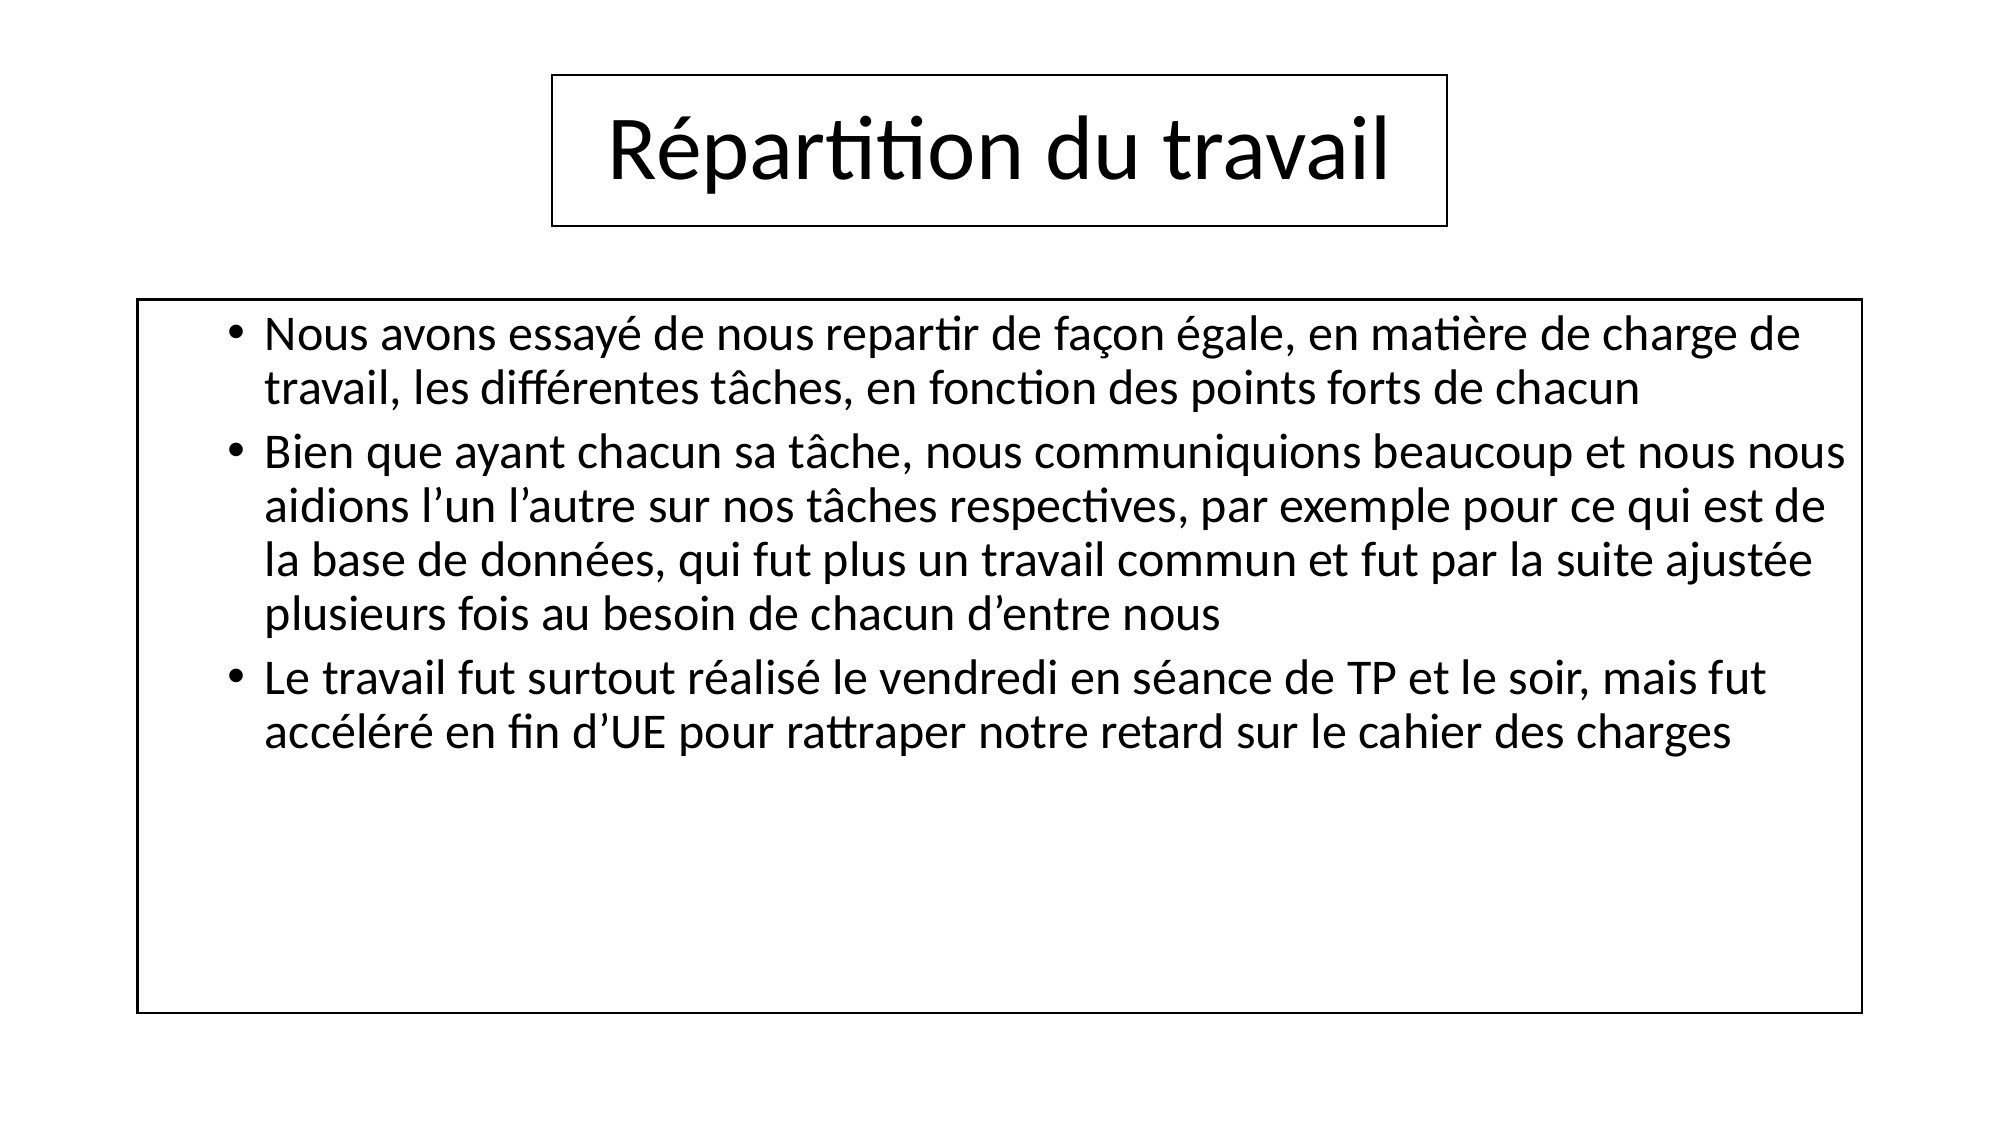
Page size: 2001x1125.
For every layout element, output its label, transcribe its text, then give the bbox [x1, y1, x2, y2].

title Répartition du travail [551, 74, 1448, 227]
list Nous avons essayé de nous repartir de façon égale, en matière de charge de travail, les différentes tâches, en fonction des points forts de chacun Bien que ayant chacun sa tâche, nous communiquions beaucoup et nous nous aidions l’un l’autre sur nos tâches respectives, par exemple pour ce qui est de la base de données, qui fut plus un travail commun et fut par la suite ajustée plusieurs fois au besoin de chacun d’entre nous Le travail fut surtout réalisé le vendredi en séance de TP et le soir, mais fut accéléré en fin d’UE pour rattraper notre retard sur le cahier des charges [136, 298, 1863, 1014]
